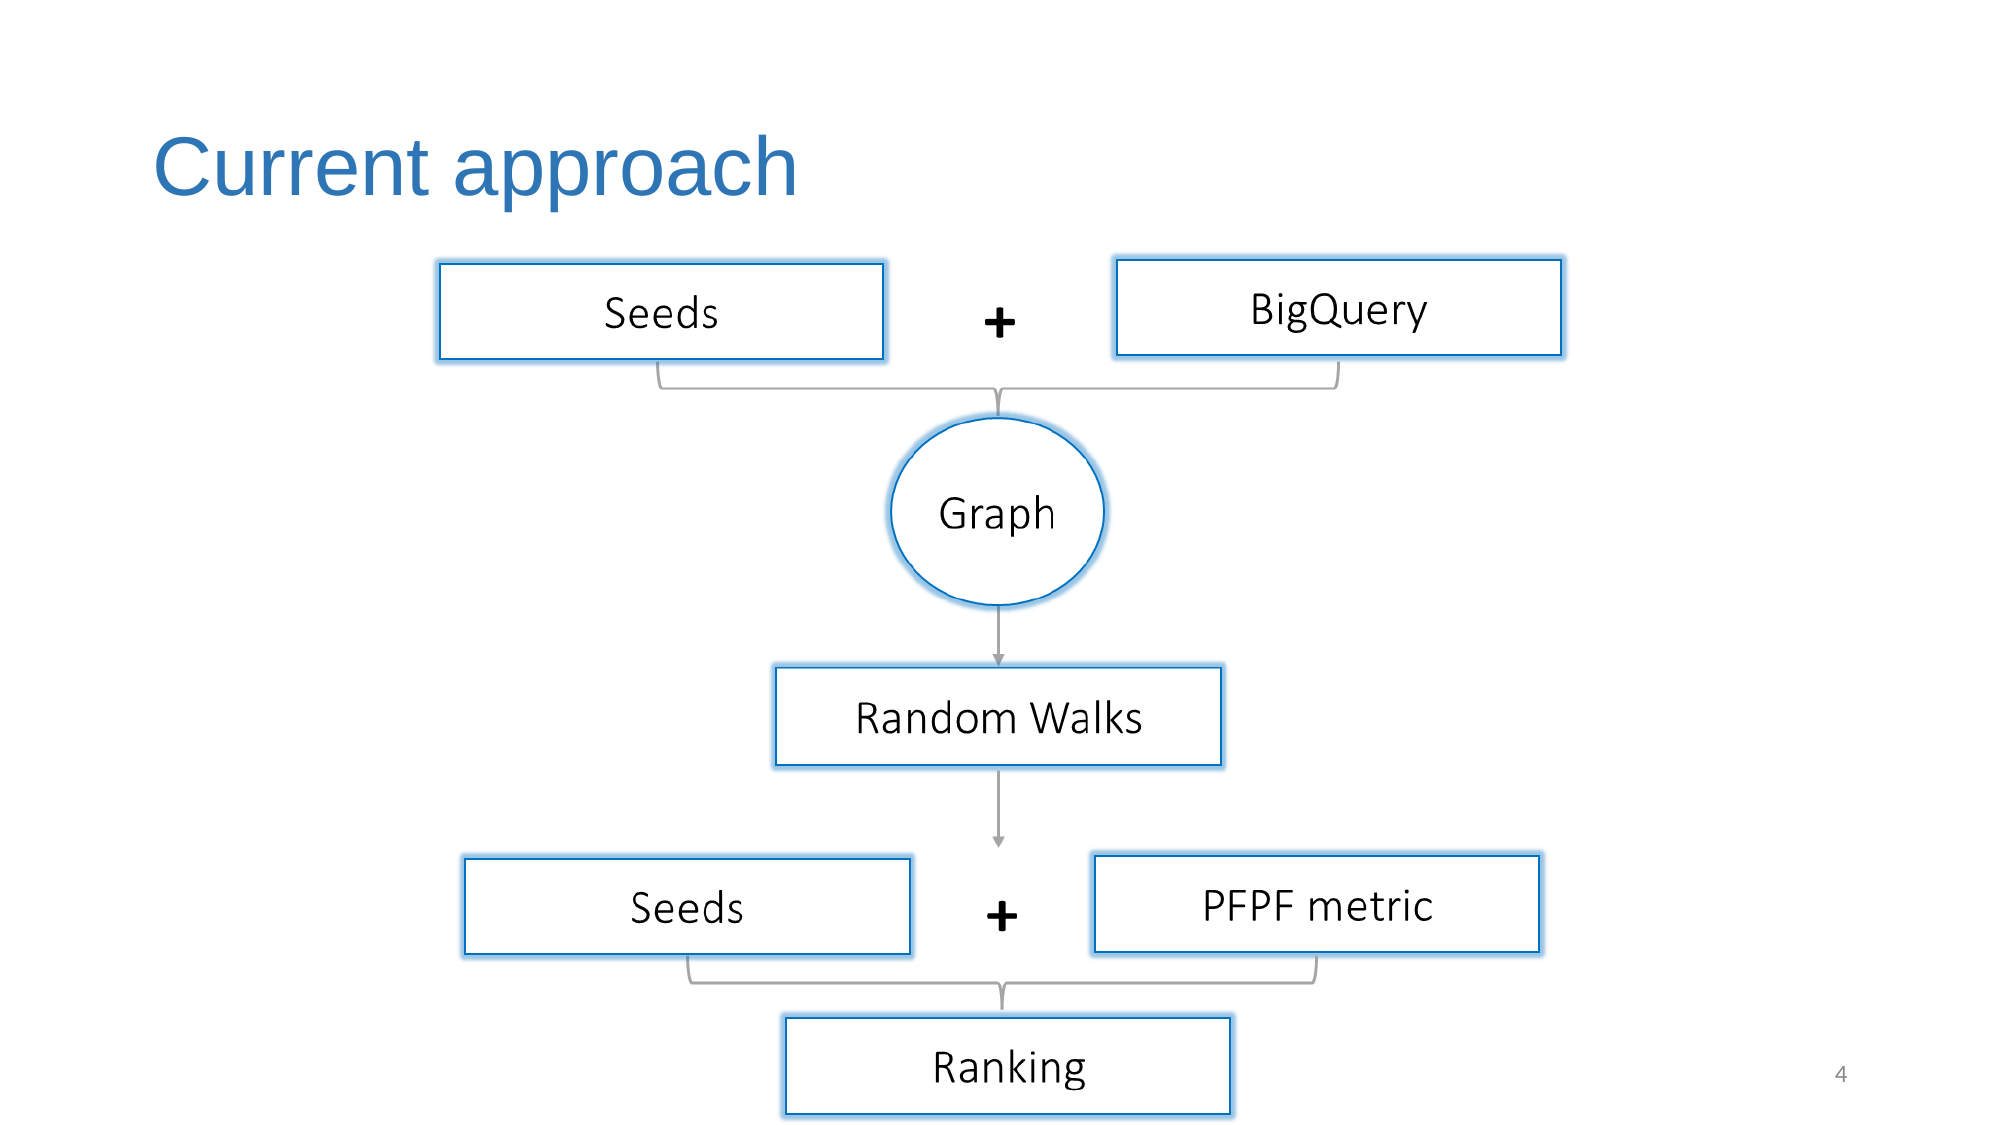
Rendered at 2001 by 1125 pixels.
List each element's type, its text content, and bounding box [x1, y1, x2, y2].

title Current approach [137, 59, 1863, 278]
picture [427, 248, 1572, 1125]
slide_number ‹#› [1576, 1042, 1863, 1103]
